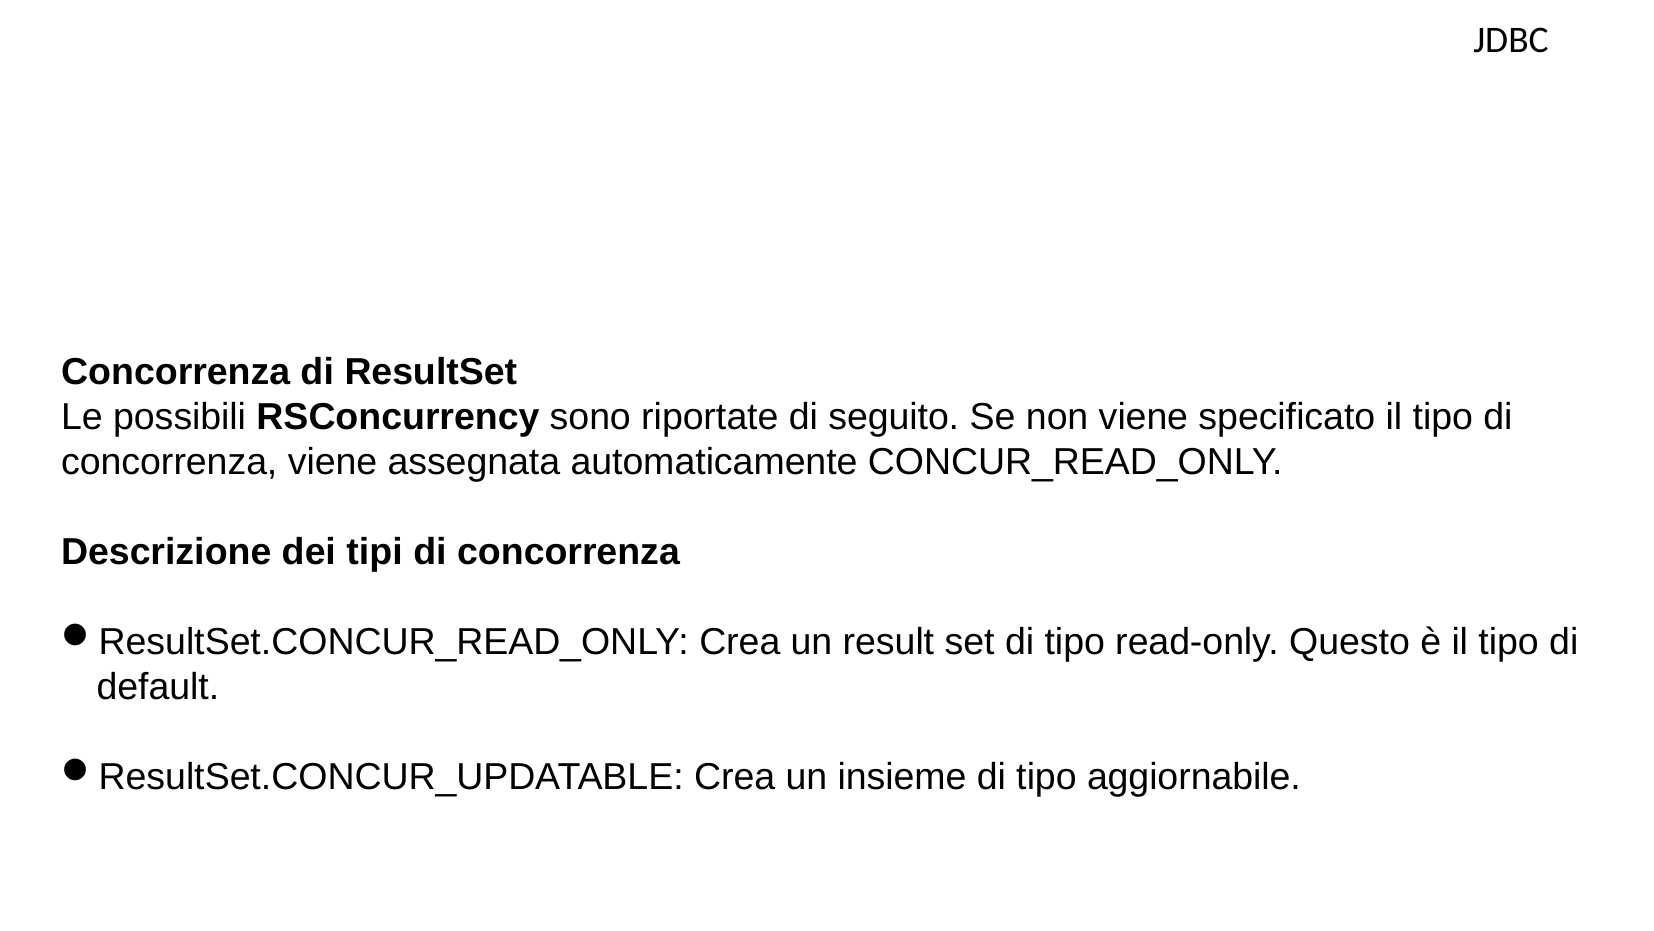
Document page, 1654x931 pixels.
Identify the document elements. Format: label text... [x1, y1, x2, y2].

text_box JDBC [1458, 8, 1558, 58]
text_box Concorrenza di ResultSet Le possibili RSConcurrency sono riportate di seguito. Se non viene specificato il tipo di concorrenza, viene assegnata automaticamente CONCUR_READ_ONLY. Descrizione dei tipi di concorrenza ResultSet.CONCUR_READ_ONLY: Crea un result set di tipo read-only. Questo è il tipo di default. ResultSet.CONCUR_UPDATABLE: Crea un insieme di tipo aggiornabile. [46, 340, 1624, 631]
